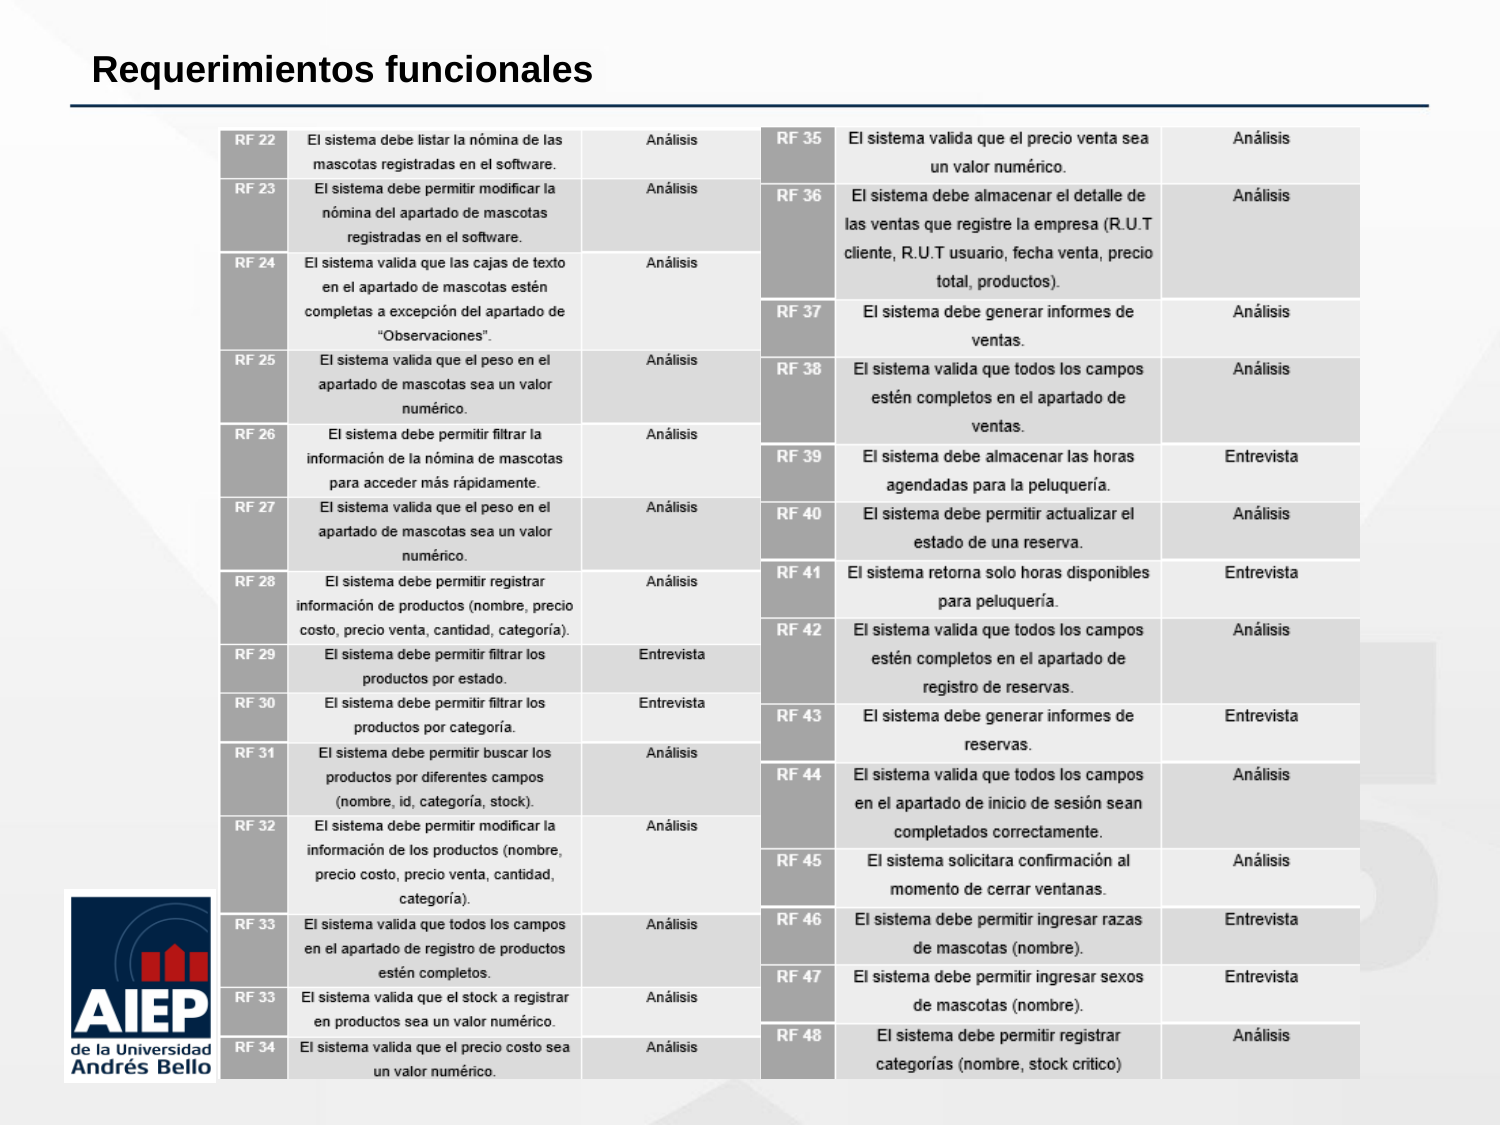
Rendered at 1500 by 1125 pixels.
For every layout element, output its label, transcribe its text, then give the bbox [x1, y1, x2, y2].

title Requerimientos funcionales [76, 30, 1188, 104]
picture [0, 0, 1500, 1125]
